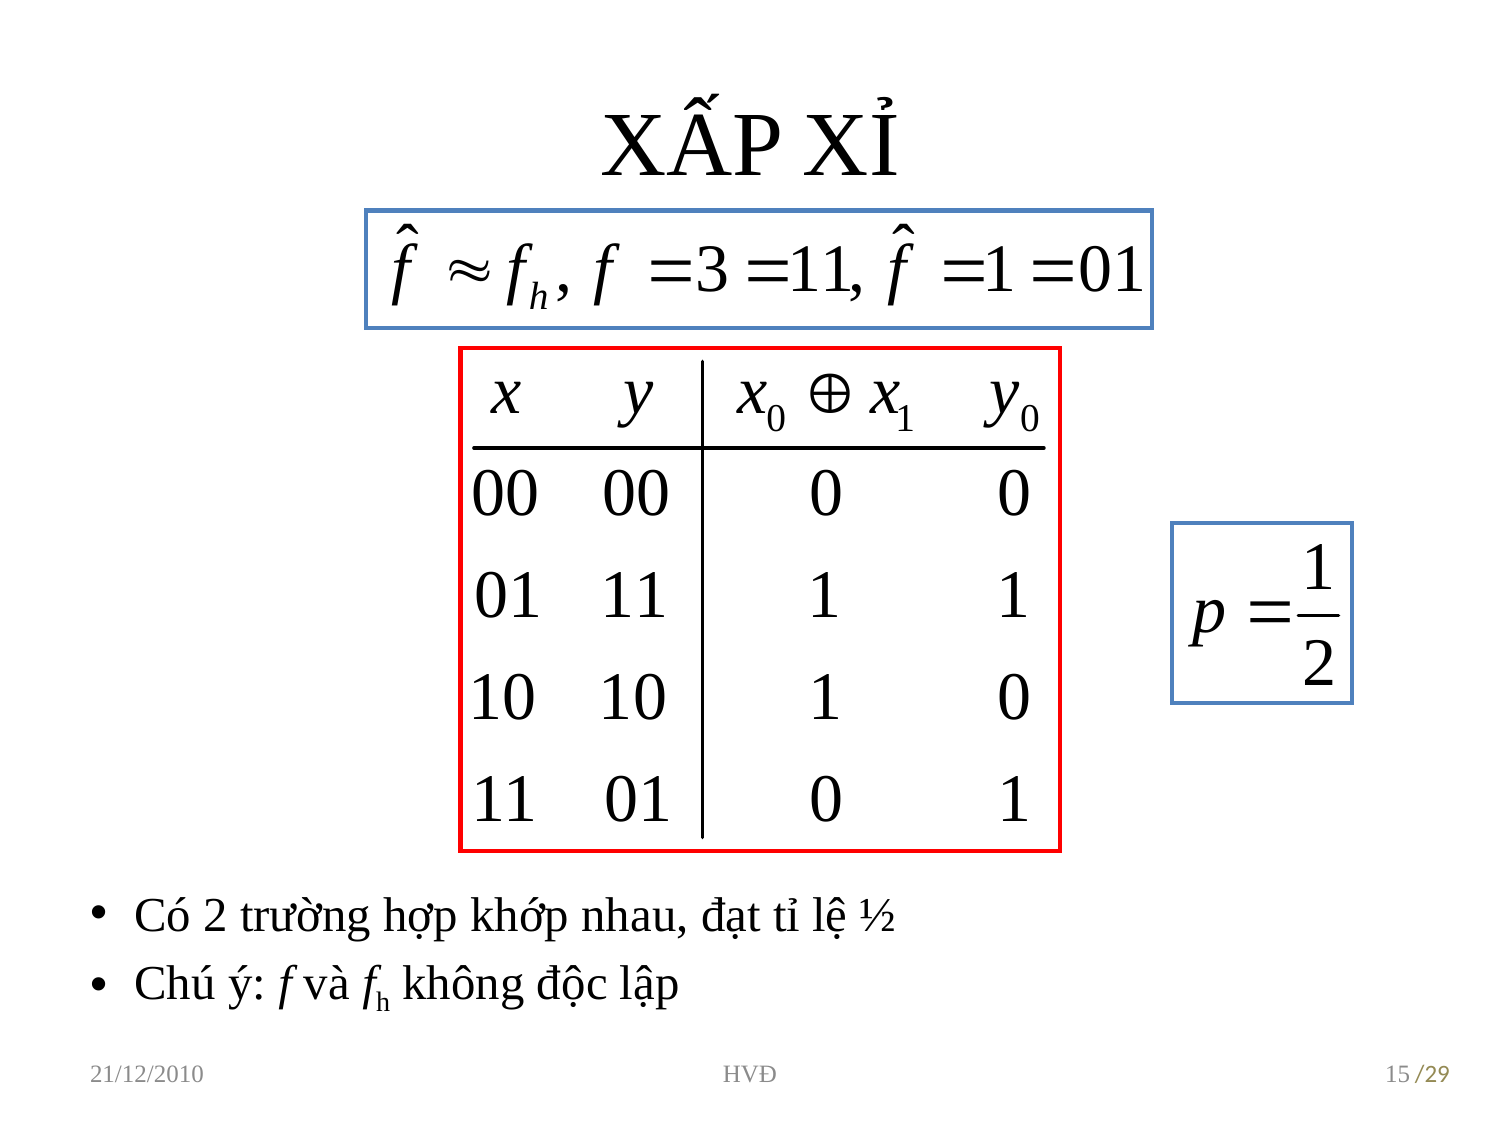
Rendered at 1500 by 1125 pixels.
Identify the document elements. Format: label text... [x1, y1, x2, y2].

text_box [462, 349, 1058, 850]
slide_number 15 [1074, 1042, 1425, 1103]
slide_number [75, 1042, 425, 1103]
list Có 2 trường hợp khớp nhau, đạt tỉ lệ ½ Chú ý: f và fh không độc lập [75, 875, 1425, 1025]
footer HVĐ [512, 1042, 988, 1103]
title XẤP XỈ [75, 45, 1425, 233]
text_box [367, 212, 1151, 326]
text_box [1173, 524, 1351, 702]
